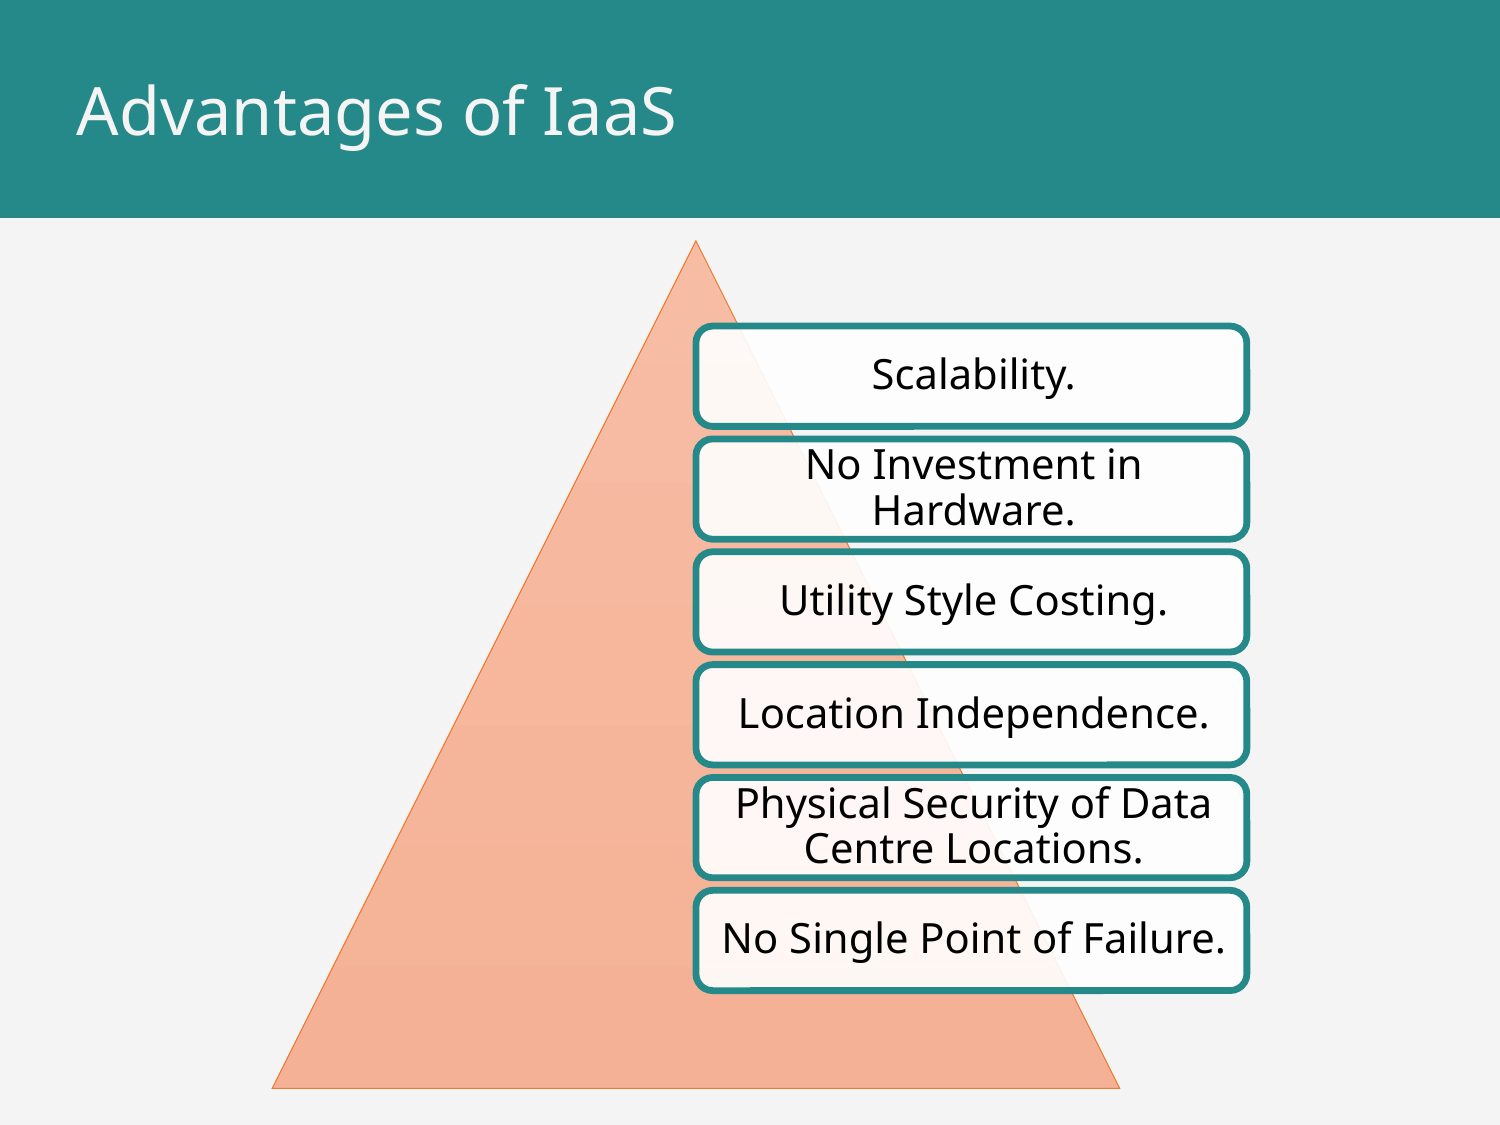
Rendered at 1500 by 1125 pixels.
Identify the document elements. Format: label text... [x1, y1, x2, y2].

title Advantages of IaaS [61, 0, 1467, 218]
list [61, 240, 1458, 1089]
